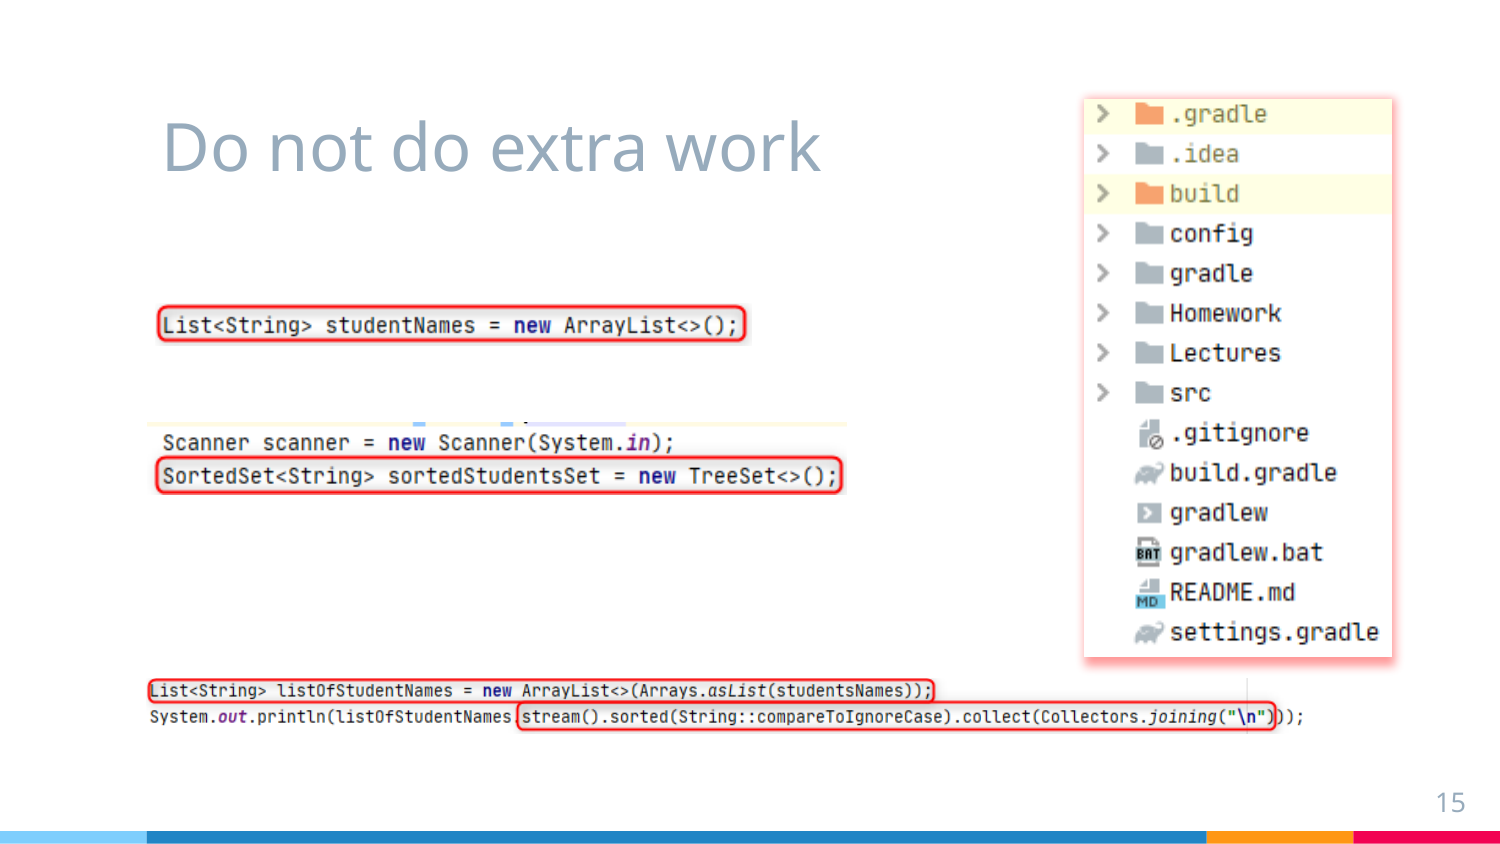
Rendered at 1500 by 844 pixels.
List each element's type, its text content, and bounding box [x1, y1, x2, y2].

title Do not do extra work [146, 58, 1207, 200]
picture [155, 303, 752, 346]
picture [1084, 98, 1392, 657]
picture [146, 677, 1314, 734]
picture [147, 422, 847, 495]
slide_number 15 [1391, 770, 1482, 822]
